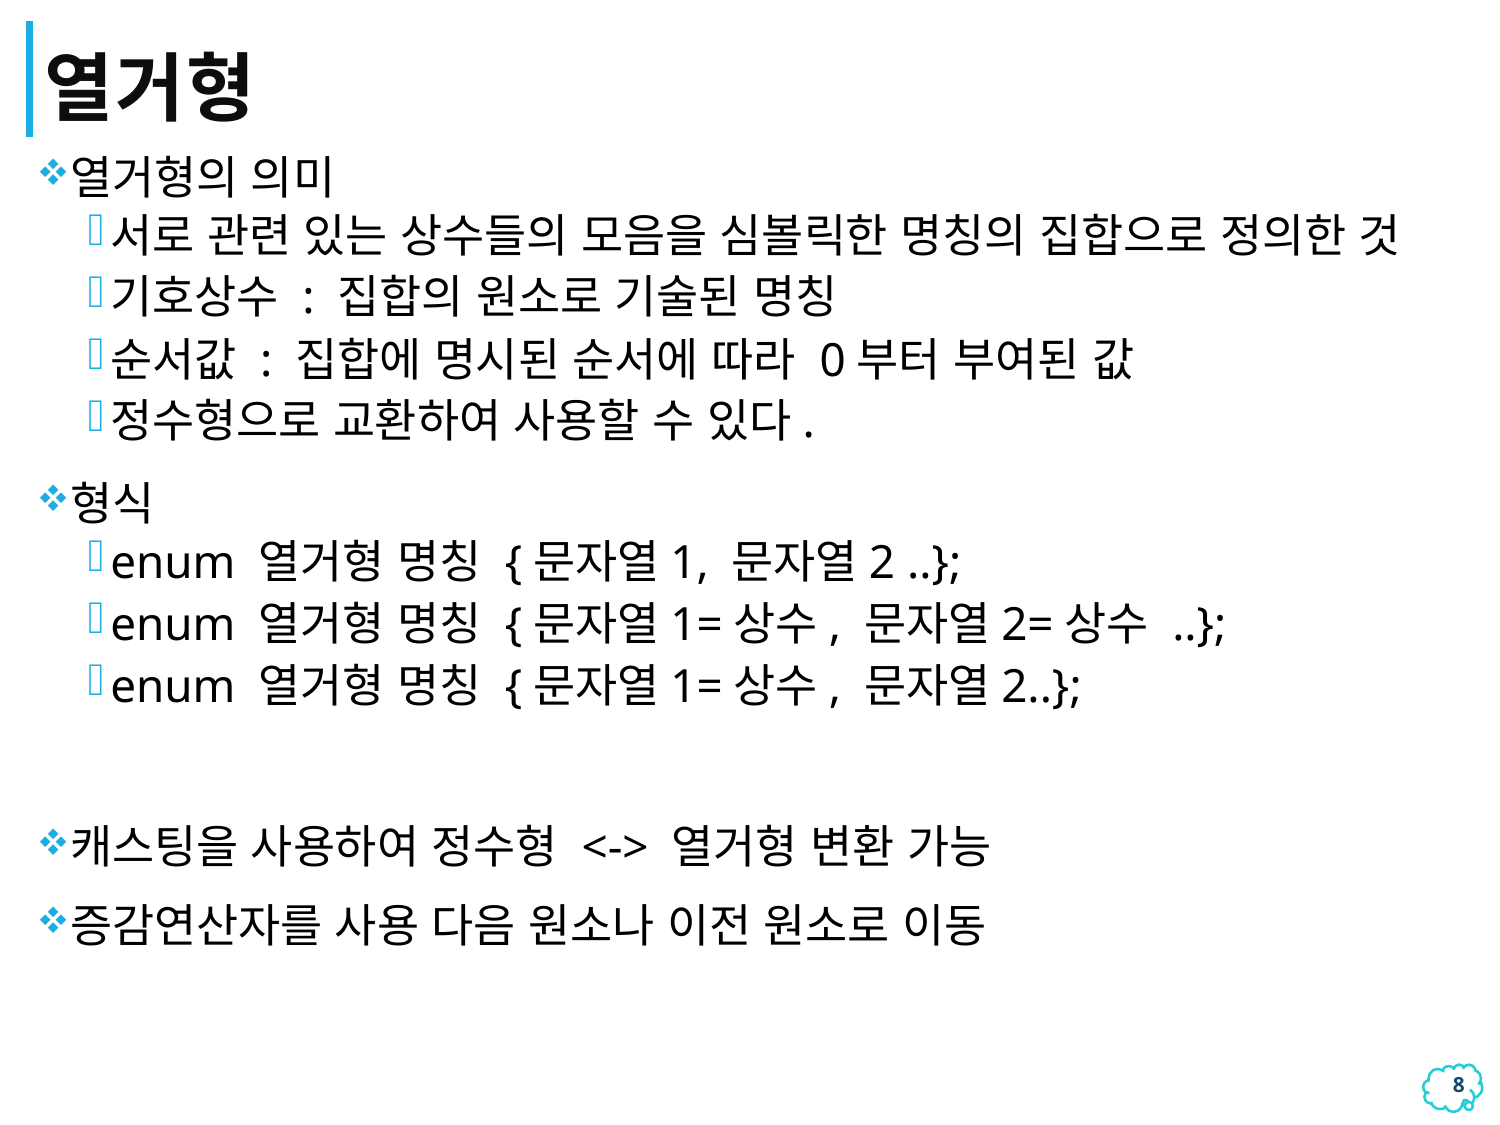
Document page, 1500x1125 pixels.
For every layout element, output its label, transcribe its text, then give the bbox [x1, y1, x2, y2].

list 열거형의 의미 서로 관련 있는 상수들의 모음을 심볼릭한 명칭의 집합으로 정의한 것 기호상수 : 집합의 원소로 기술된 명칭 순서값 : 집합에 명시된 순서에 따라 0부터 부여된 값 정수형으로 교환하여 사용할 수 있다. 형식 enum 열거형 명칭 {문자열1, 문자열2 ..}; enum 열거형 명칭 {문자열1=상수, 문자열2=상수 ..}; enum 열거형 명칭 {문자열1=상수, 문자열2..}; 캐스팅을 사용하여 정수형 <-> 열거형 변환 가능 증감연산자를 사용 다음 원소나 이전 원소로 이동 [29, 147, 1471, 1069]
slide_number 7 [1385, 1059, 1480, 1111]
title 열거형 [29, 21, 1226, 138]
